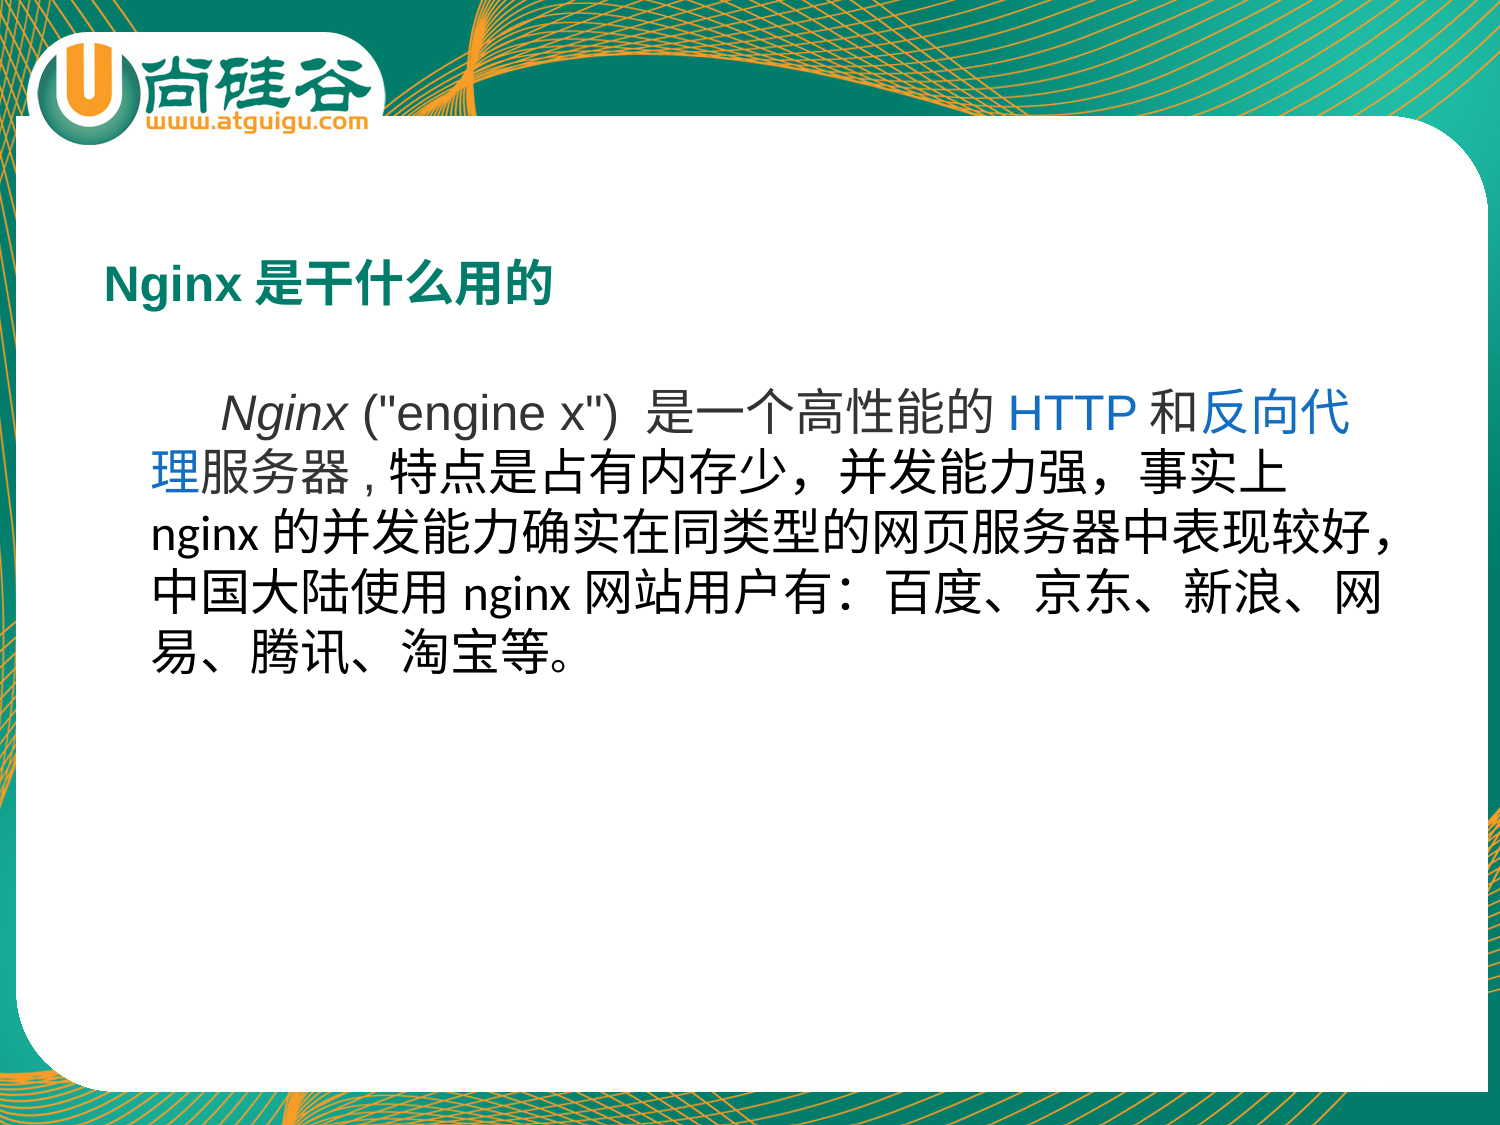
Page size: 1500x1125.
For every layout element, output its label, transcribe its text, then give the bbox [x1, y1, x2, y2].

text_box Nginx是干什么用的 [88, 243, 1109, 319]
picture [0, 0, 1500, 1125]
text_box Nginx ("engine x") 是一个高性能的HTTP和反向代理服务器,特点是占有内存少，并发能力强，事实上nginx的并发能力确实在同类型的网页服务器中表现较好，中国大陆使用nginx网站用户有：百度、京东、新浪、网易、腾讯、淘宝等。 [135, 373, 1400, 689]
